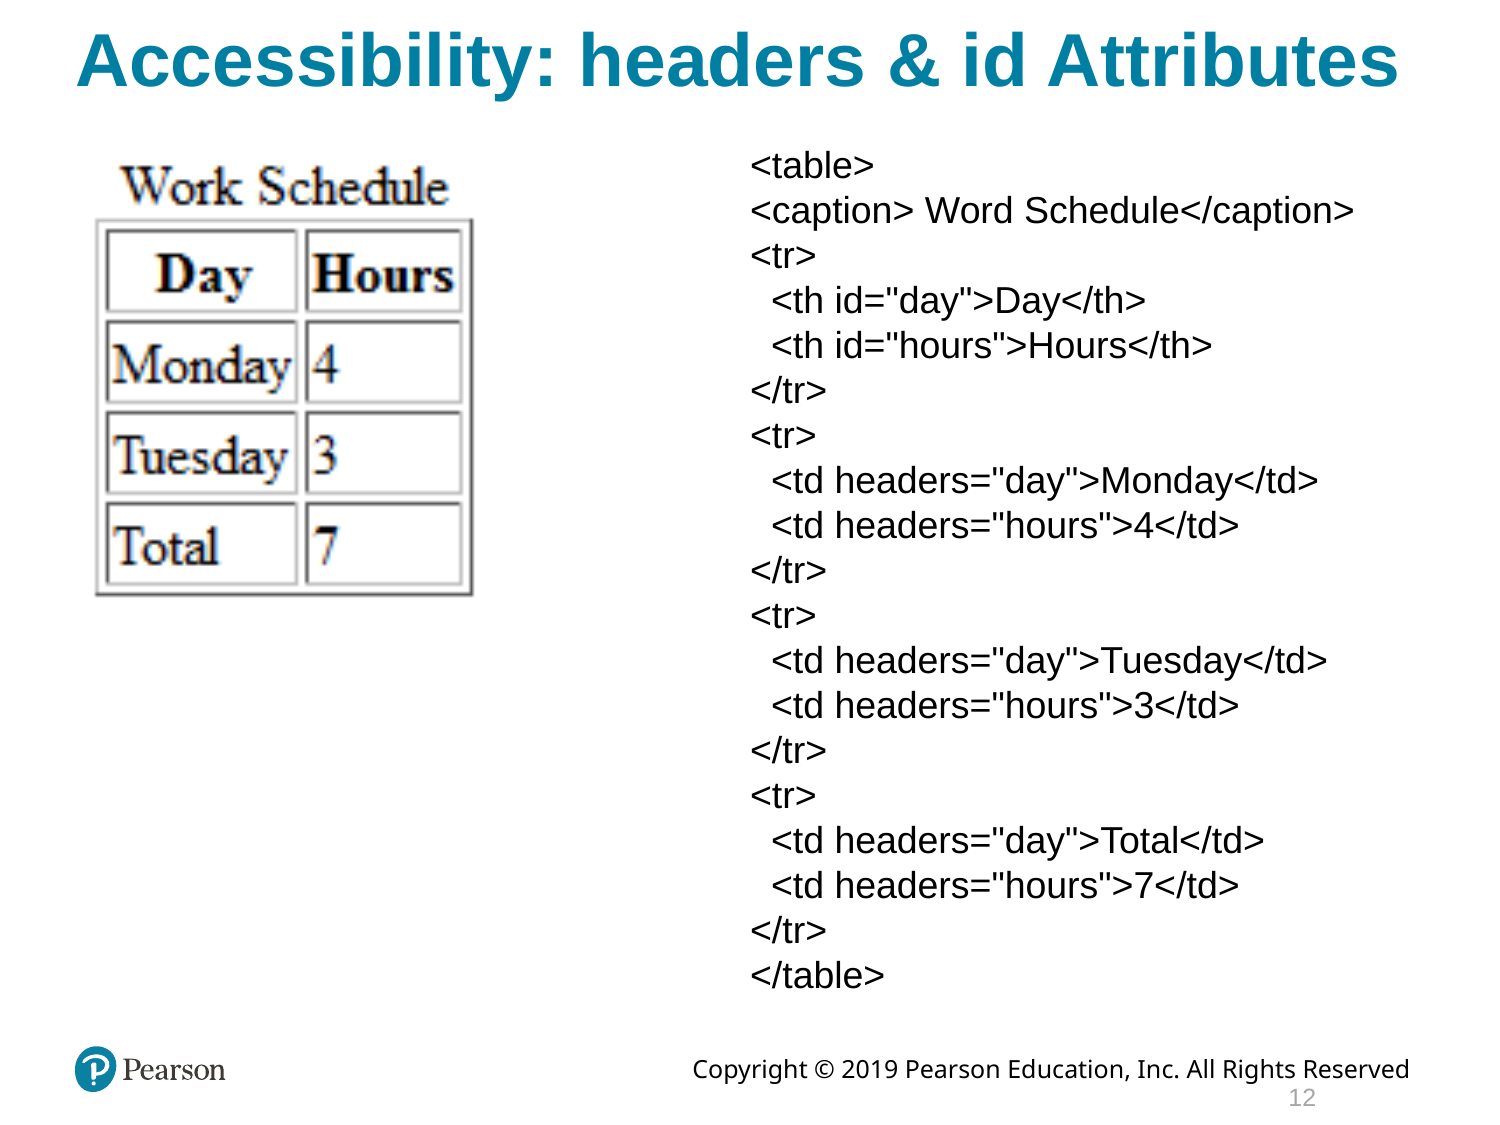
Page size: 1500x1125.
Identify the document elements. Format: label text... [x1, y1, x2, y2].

list <table> <caption> Word Schedule</caption> <tr> <th id="day">Day</th> <th id="hours">Hours</th> </tr> <tr> <td headers="day">Monday</td> <td headers="hours">4</td> </tr> <tr> <td headers="day">Tuesday</td> <td headers="hours">3</td> </tr> <tr> <td headers="day">Total</td> <td headers="hours">7</td> </tr> </table> [750, 140, 1413, 996]
picture [79, 150, 492, 615]
title Accessibility: headers & id Attributes [75, 0, 1413, 102]
